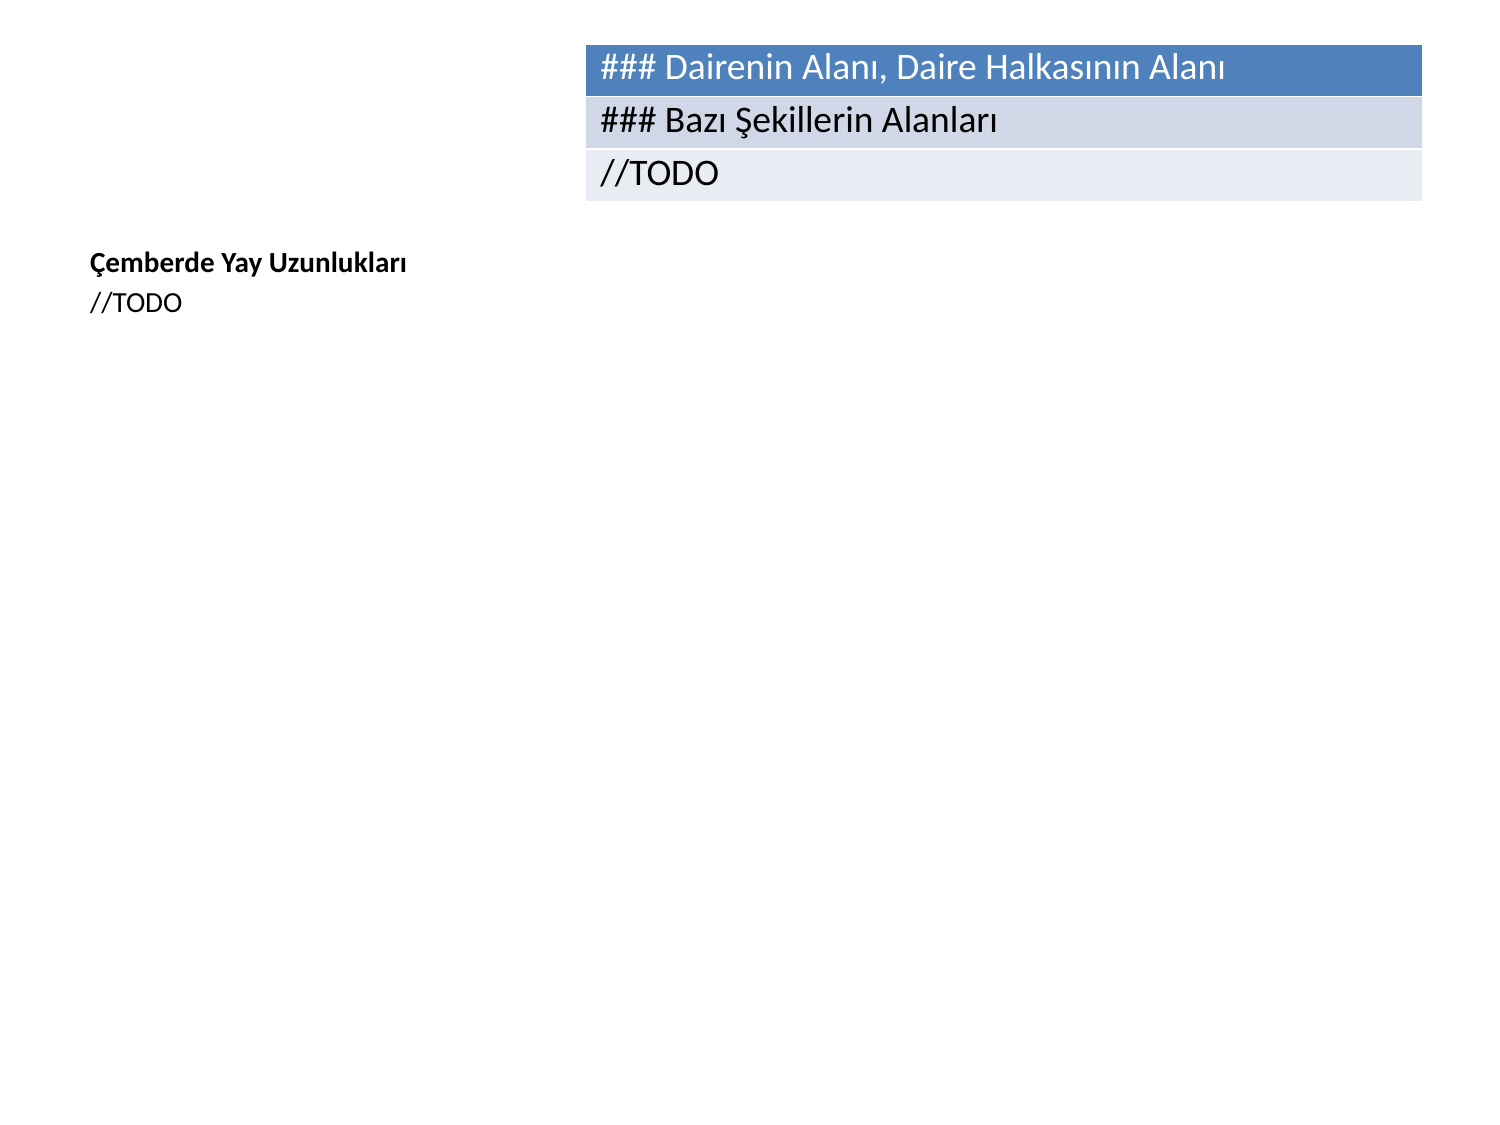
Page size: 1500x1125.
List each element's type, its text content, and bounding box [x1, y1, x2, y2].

table_cell //TODO [586, 150, 1422, 201]
table_cell ### Bazı Şekillerin Alanları [586, 97, 1422, 148]
list Çemberde Yay Uzunlukları //TODO [75, 235, 569, 1005]
table_header ### Dairenin Alanı, Daire Halkasının Alanı [586, 45, 1422, 96]
